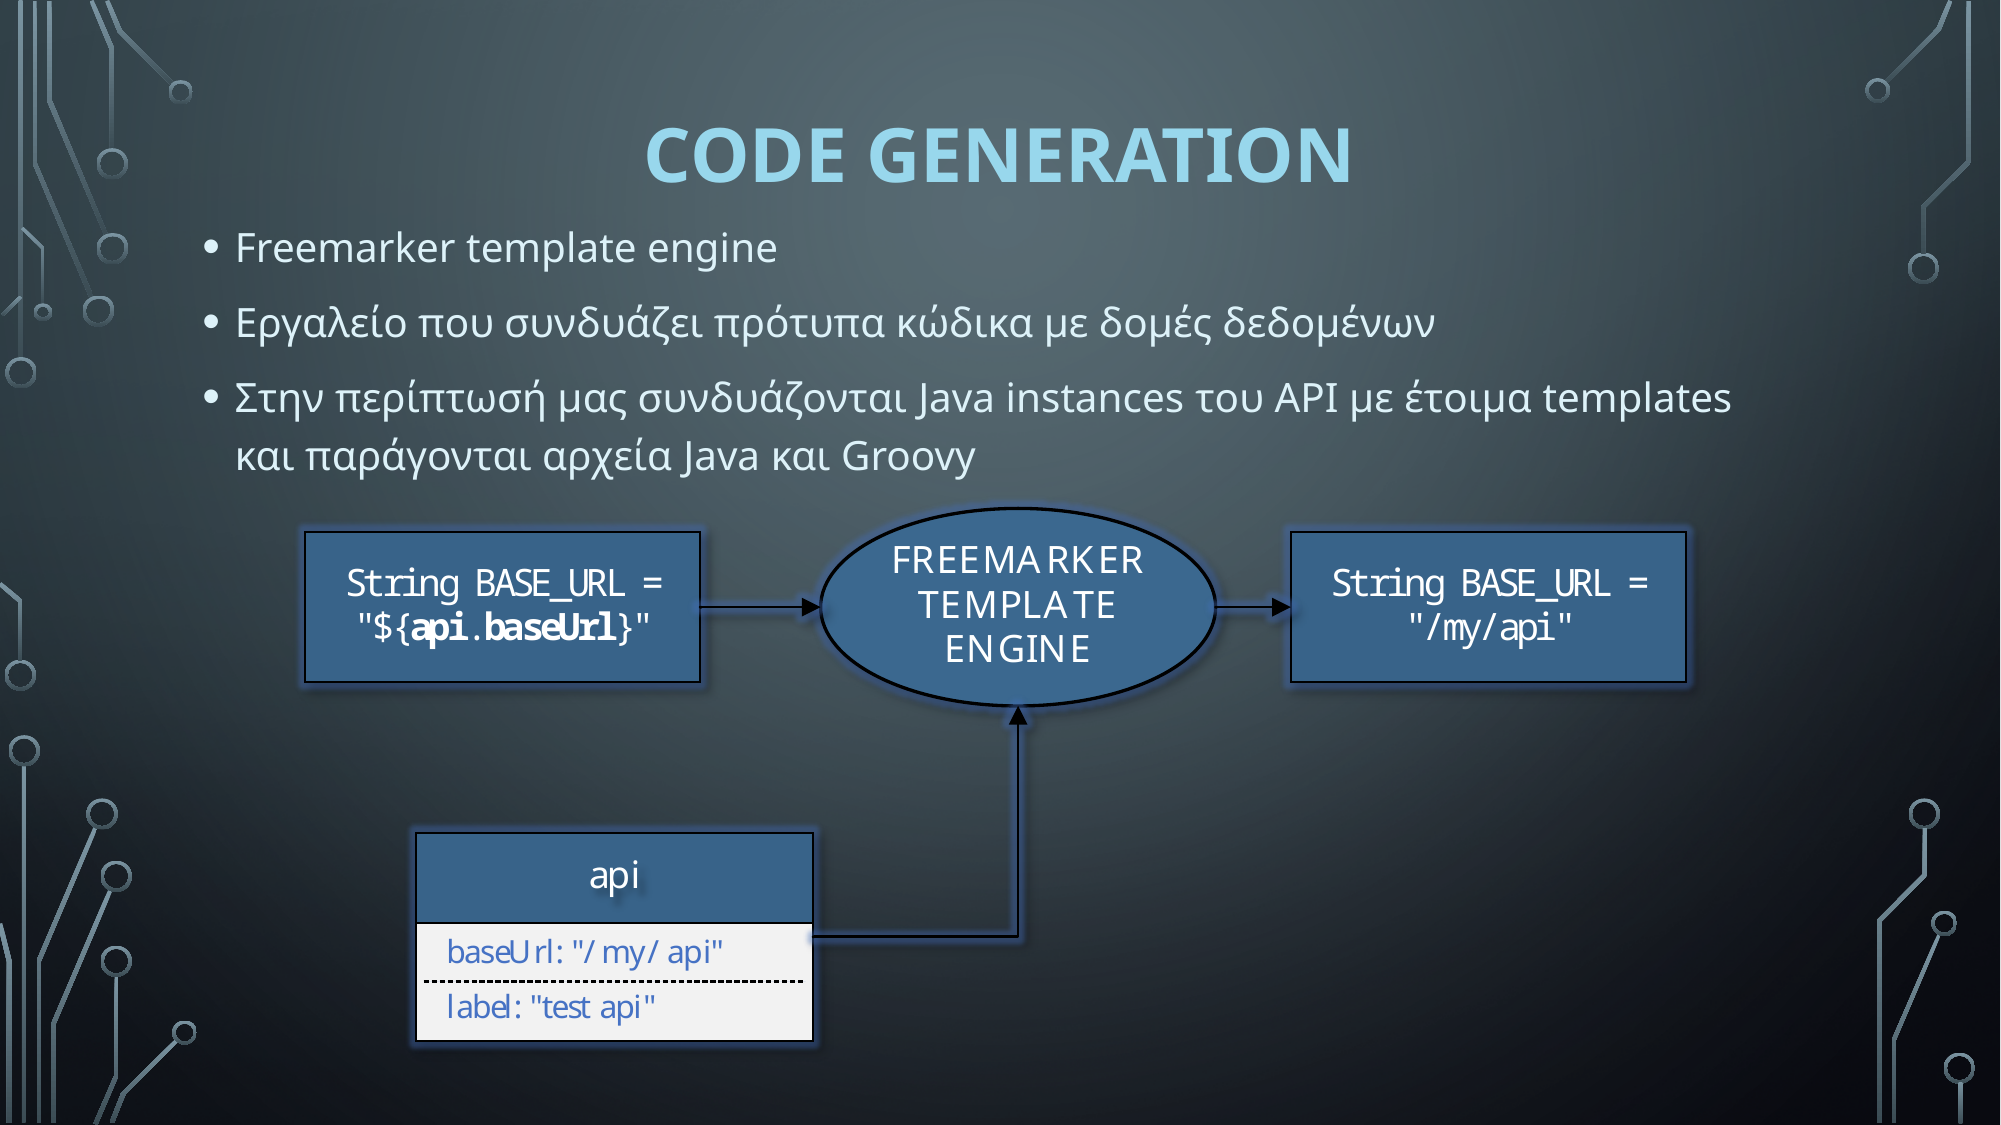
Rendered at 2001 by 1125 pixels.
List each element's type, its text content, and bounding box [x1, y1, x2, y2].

title Code generation [187, 36, 1813, 204]
list Freemarker template engine Εργαλείο που συνδυάζει πρότυπα κώδικα με δομές δεδομένων Στην περίπτωσή μας συνδυάζονται Java instances του API με έτοιμα templates και παράγονται αρχεία Java και Groovy [187, 204, 1813, 488]
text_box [284, 487, 1715, 1070]
